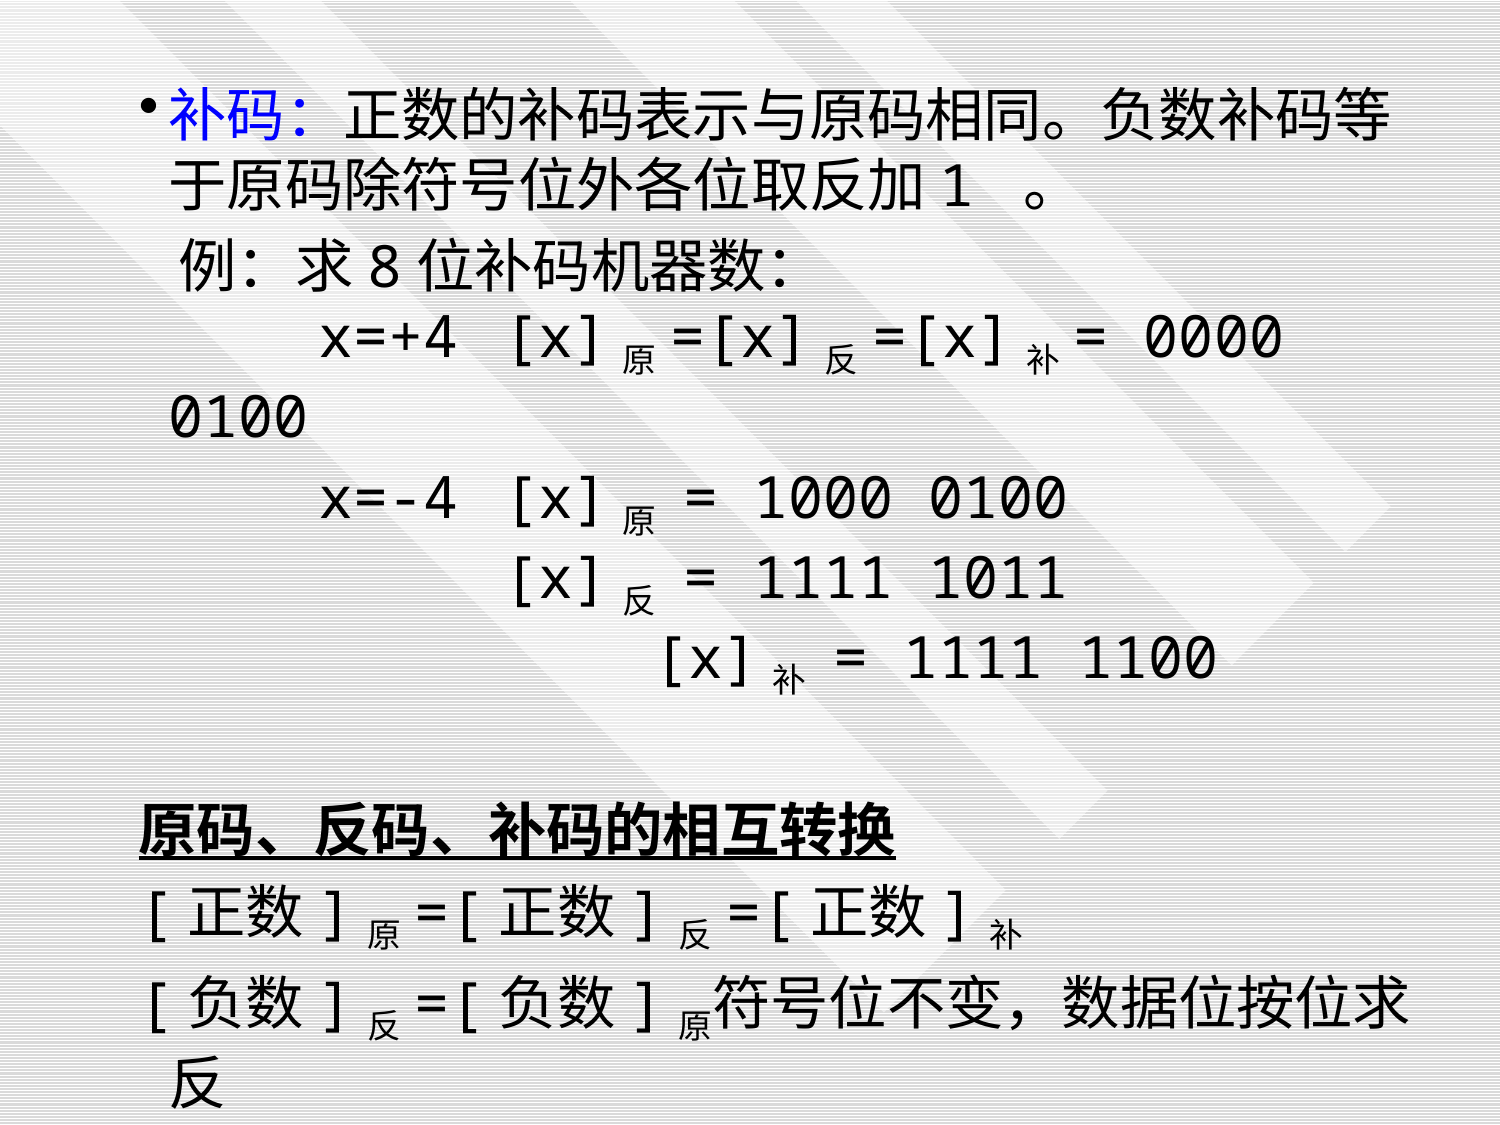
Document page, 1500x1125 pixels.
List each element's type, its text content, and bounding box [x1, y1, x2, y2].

text_box 补码：正数的补码表示与原码相同。负数补码等于原码除符号位外各位取反加1 。 例：求8位补码机器数： x=+4 [x]原=[x]反=[x]补= 0000 0100 x=-4 [x]原 = 1000 0100 [x]反 = 1111 1011 [x]补 = 1111 1100 原码、反码、补码的相互转换 [正数]原=[正数]反=[正数]补 [负数]反=[负数]原符号位不变，数据位按位求反 [负数]补=[负数]反+1 [123, 70, 1436, 1048]
